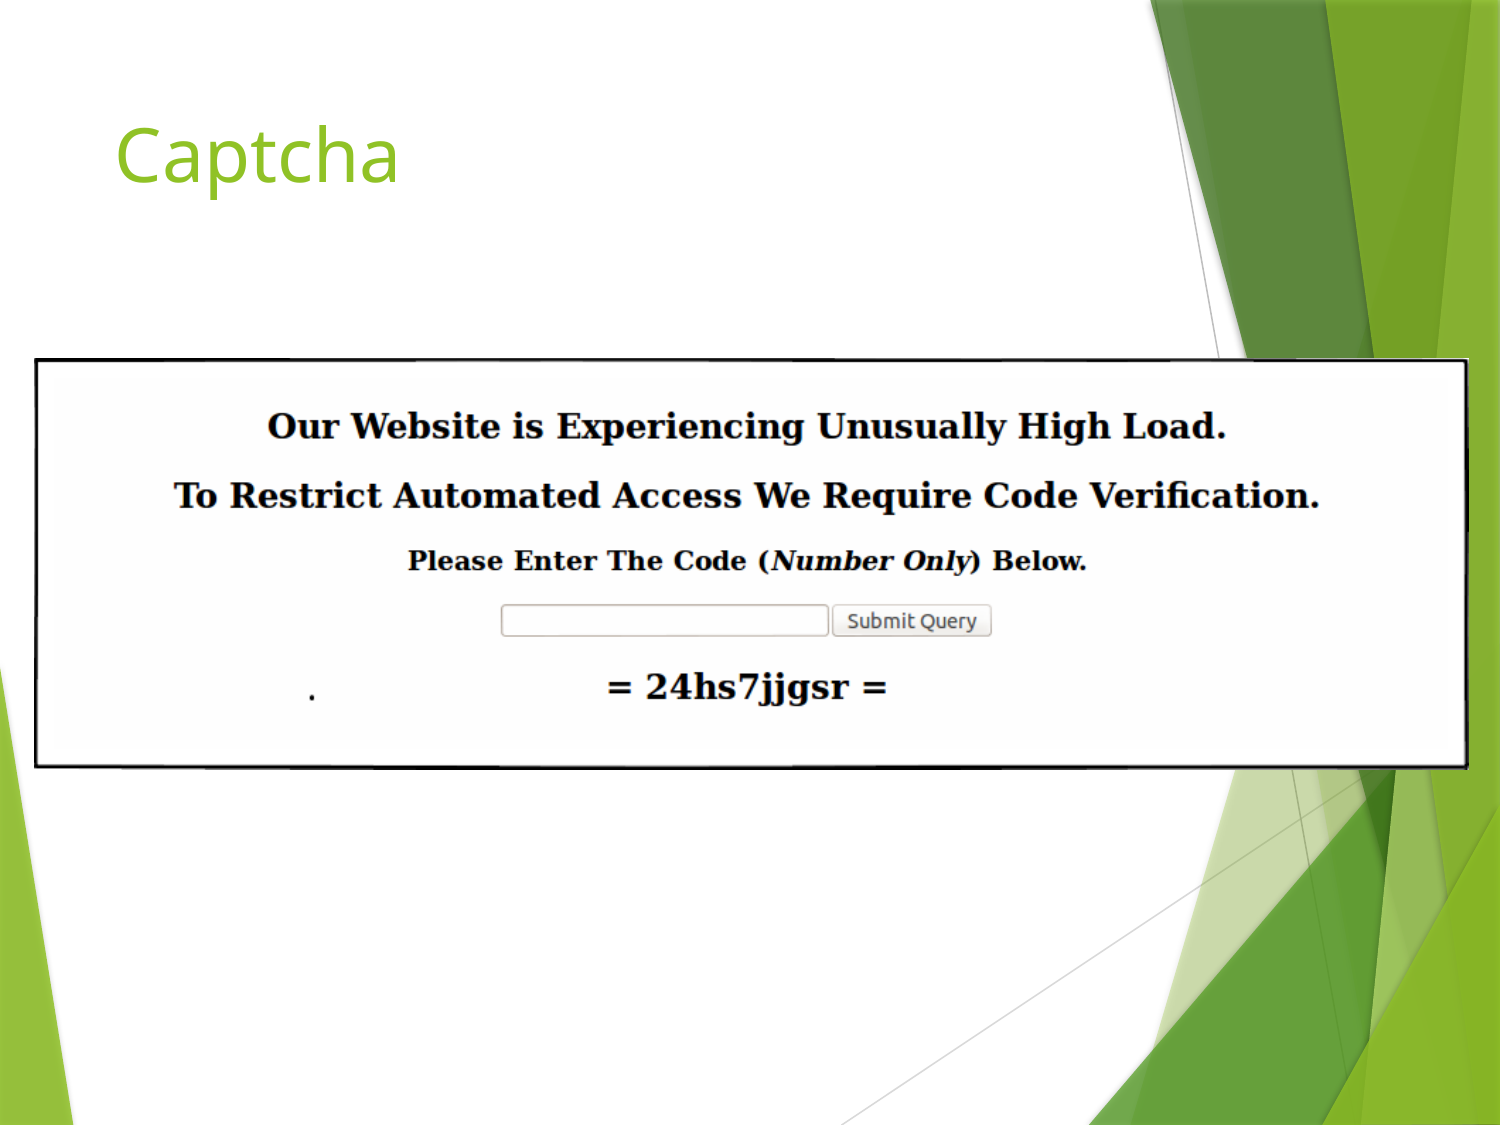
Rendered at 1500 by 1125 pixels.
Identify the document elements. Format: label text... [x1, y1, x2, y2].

title Captcha [99, 99, 1142, 317]
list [33, 357, 1469, 771]
